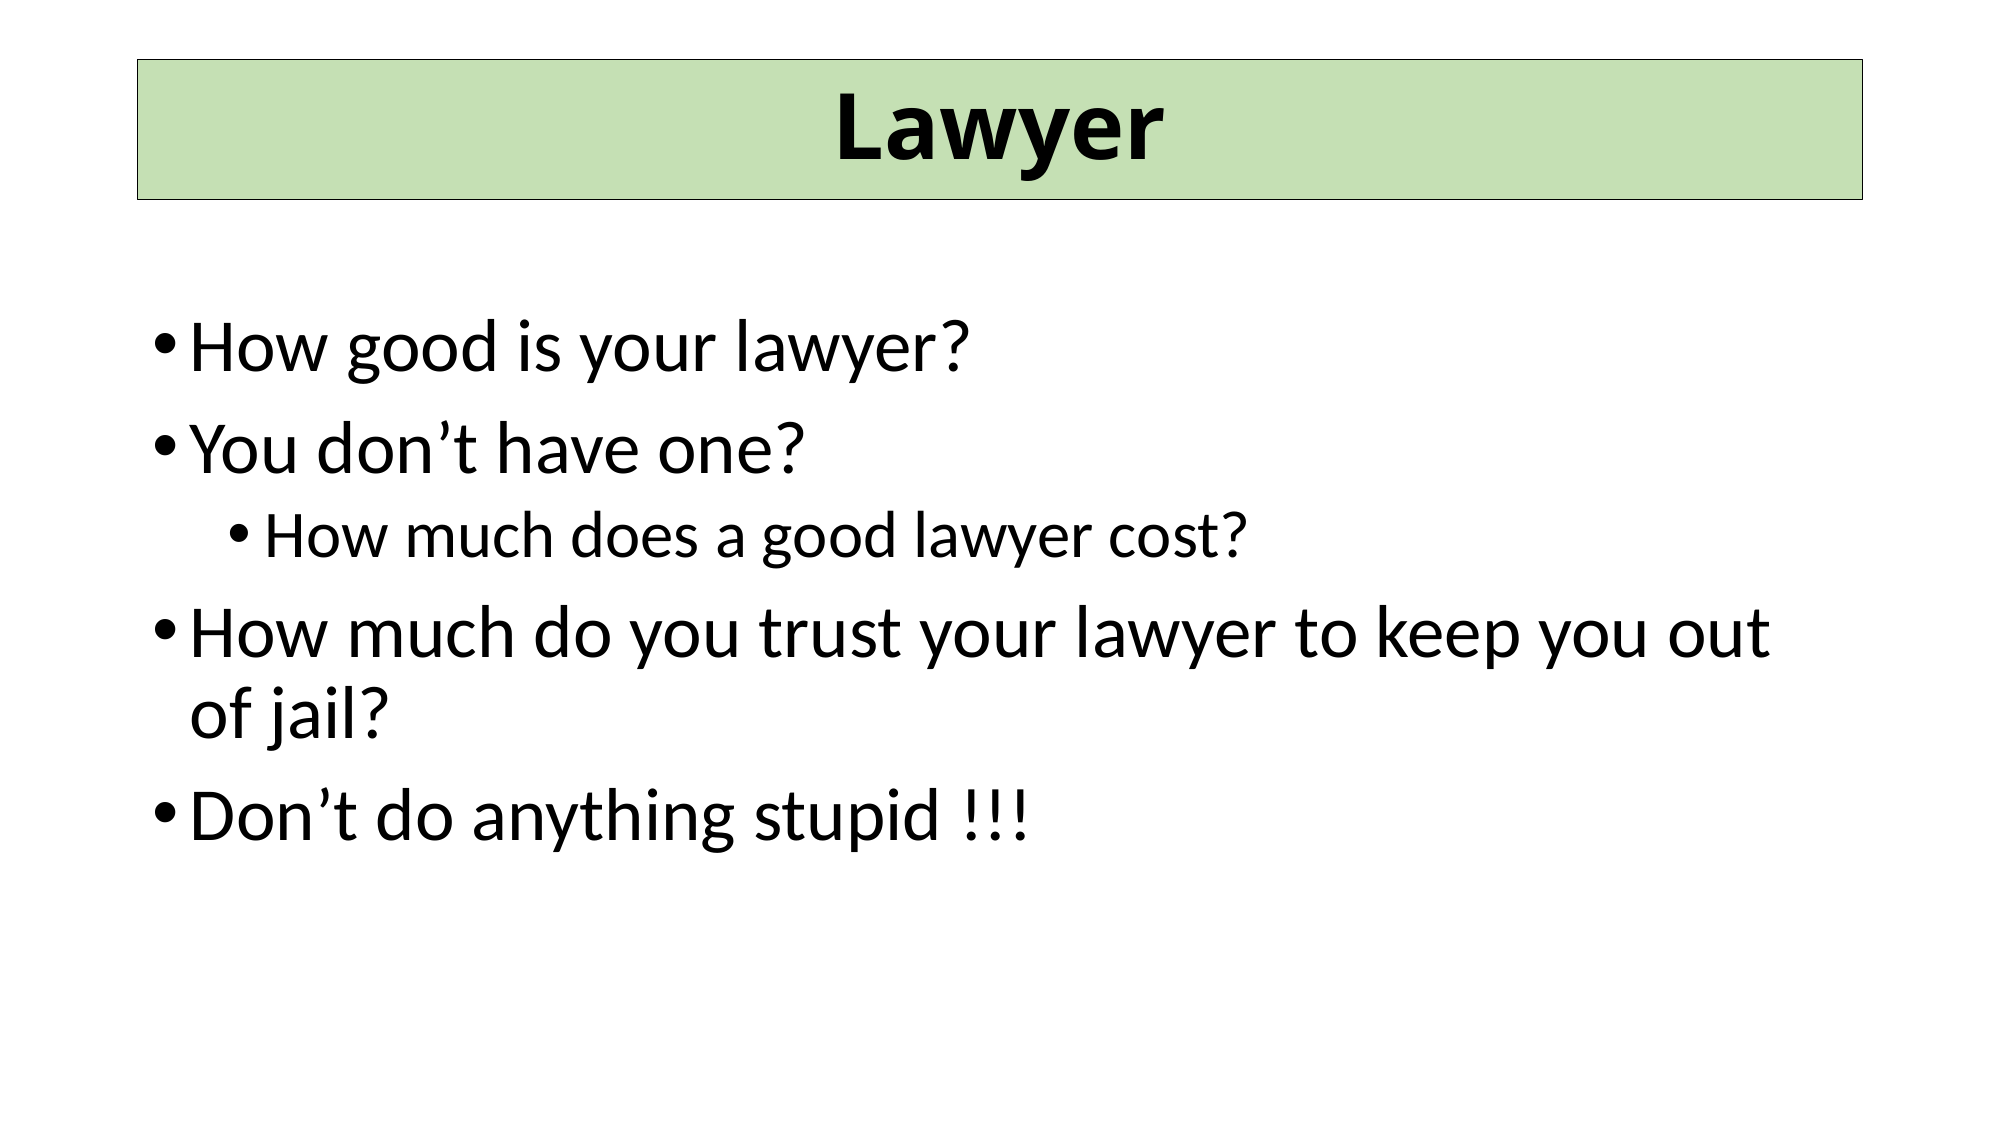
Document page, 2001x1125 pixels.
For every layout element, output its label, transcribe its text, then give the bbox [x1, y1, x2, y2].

title Lawyer [137, 59, 1863, 200]
list How good is your lawyer? You don’t have one? How much does a good lawyer cost? How much do you trust your lawyer to keep you out of jail? Don’t do anything stupid !!! [137, 299, 1863, 1014]
